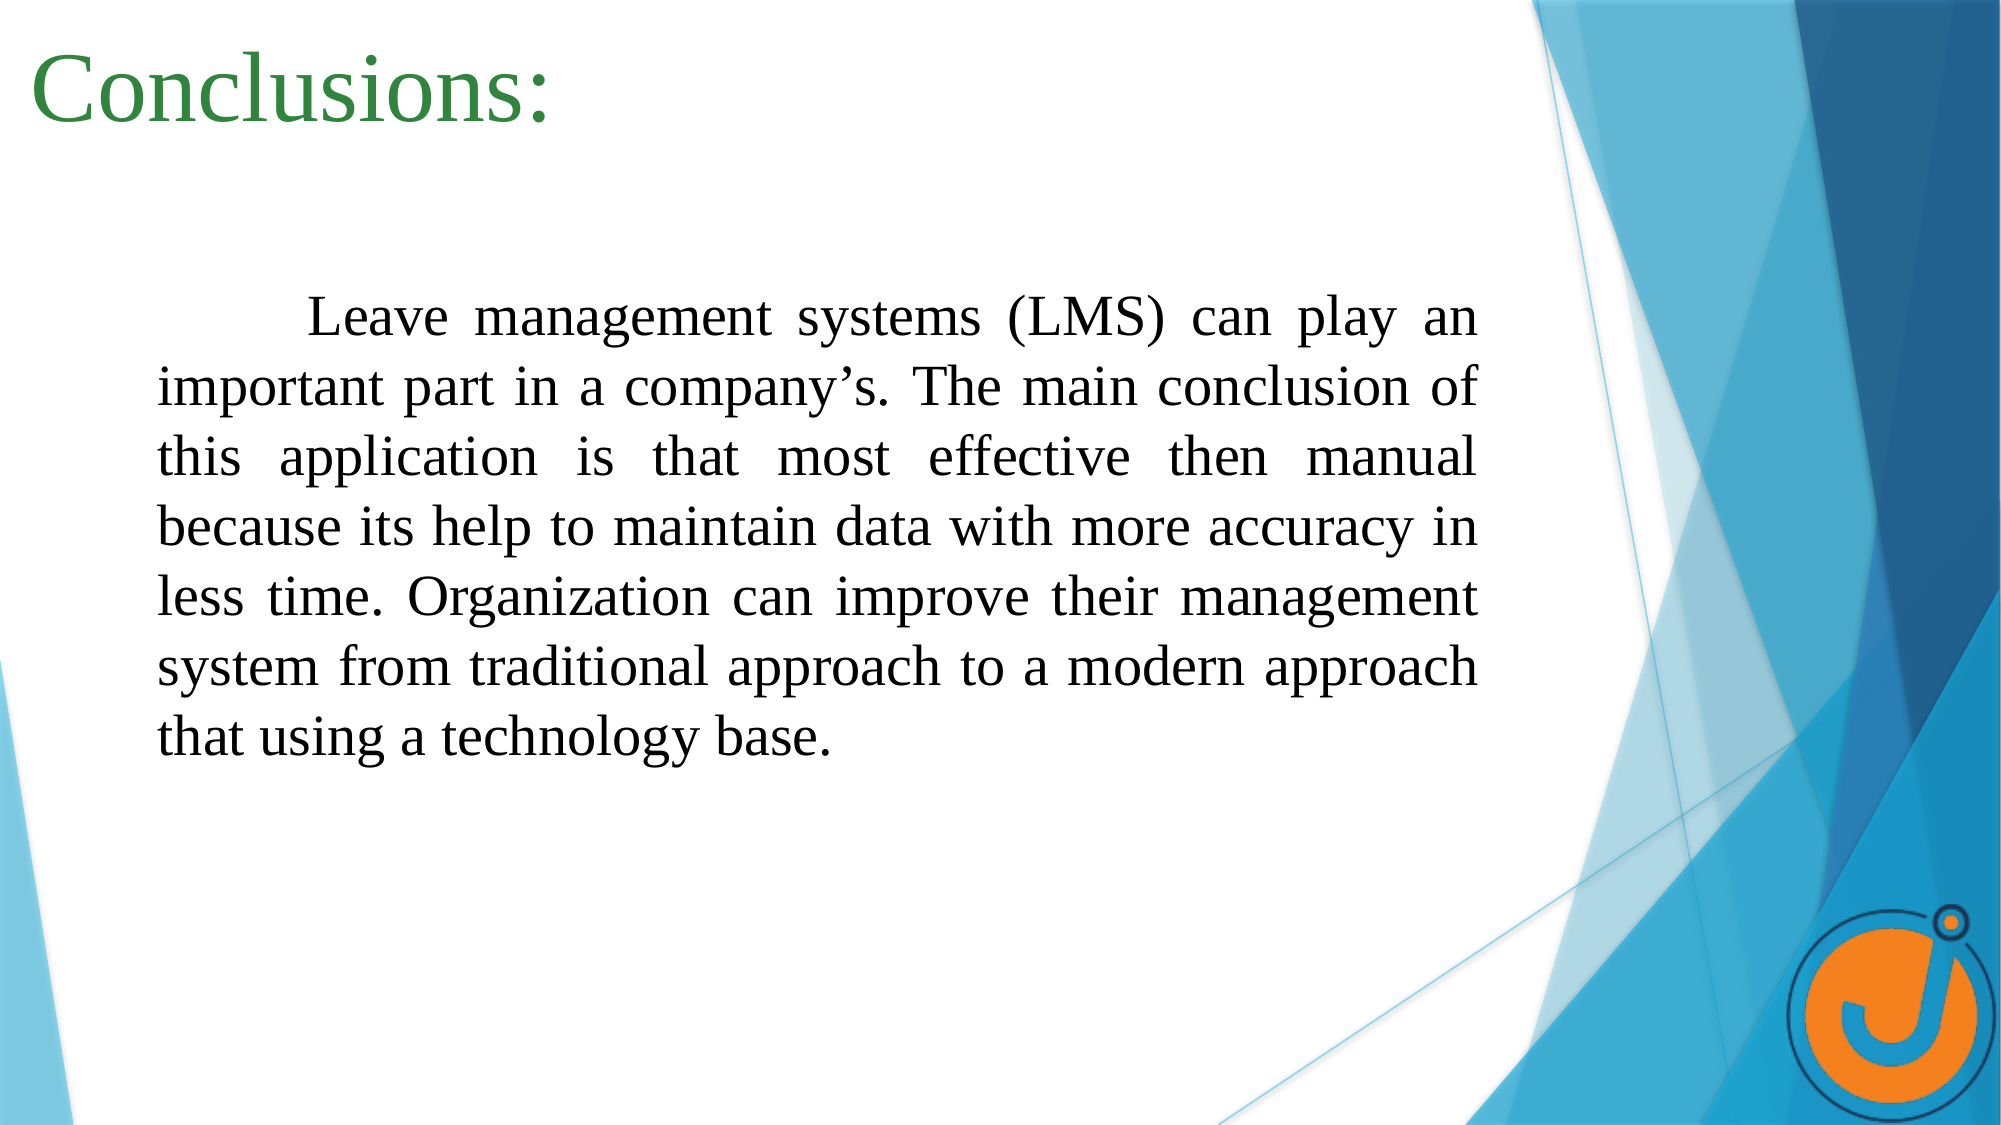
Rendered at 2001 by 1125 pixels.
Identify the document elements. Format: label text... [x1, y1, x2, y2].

picture [1781, 903, 2000, 1123]
text_box Conclusions: [15, 13, 746, 149]
text_box Leave management systems (LMS) can play an important part in a company’s. The main conclusion of this application is that most effective then manual because its help to maintain data with more accuracy in less time. Organization can improve their management system from traditional approach to a modern approach that using a technology base. [142, 269, 1494, 775]
